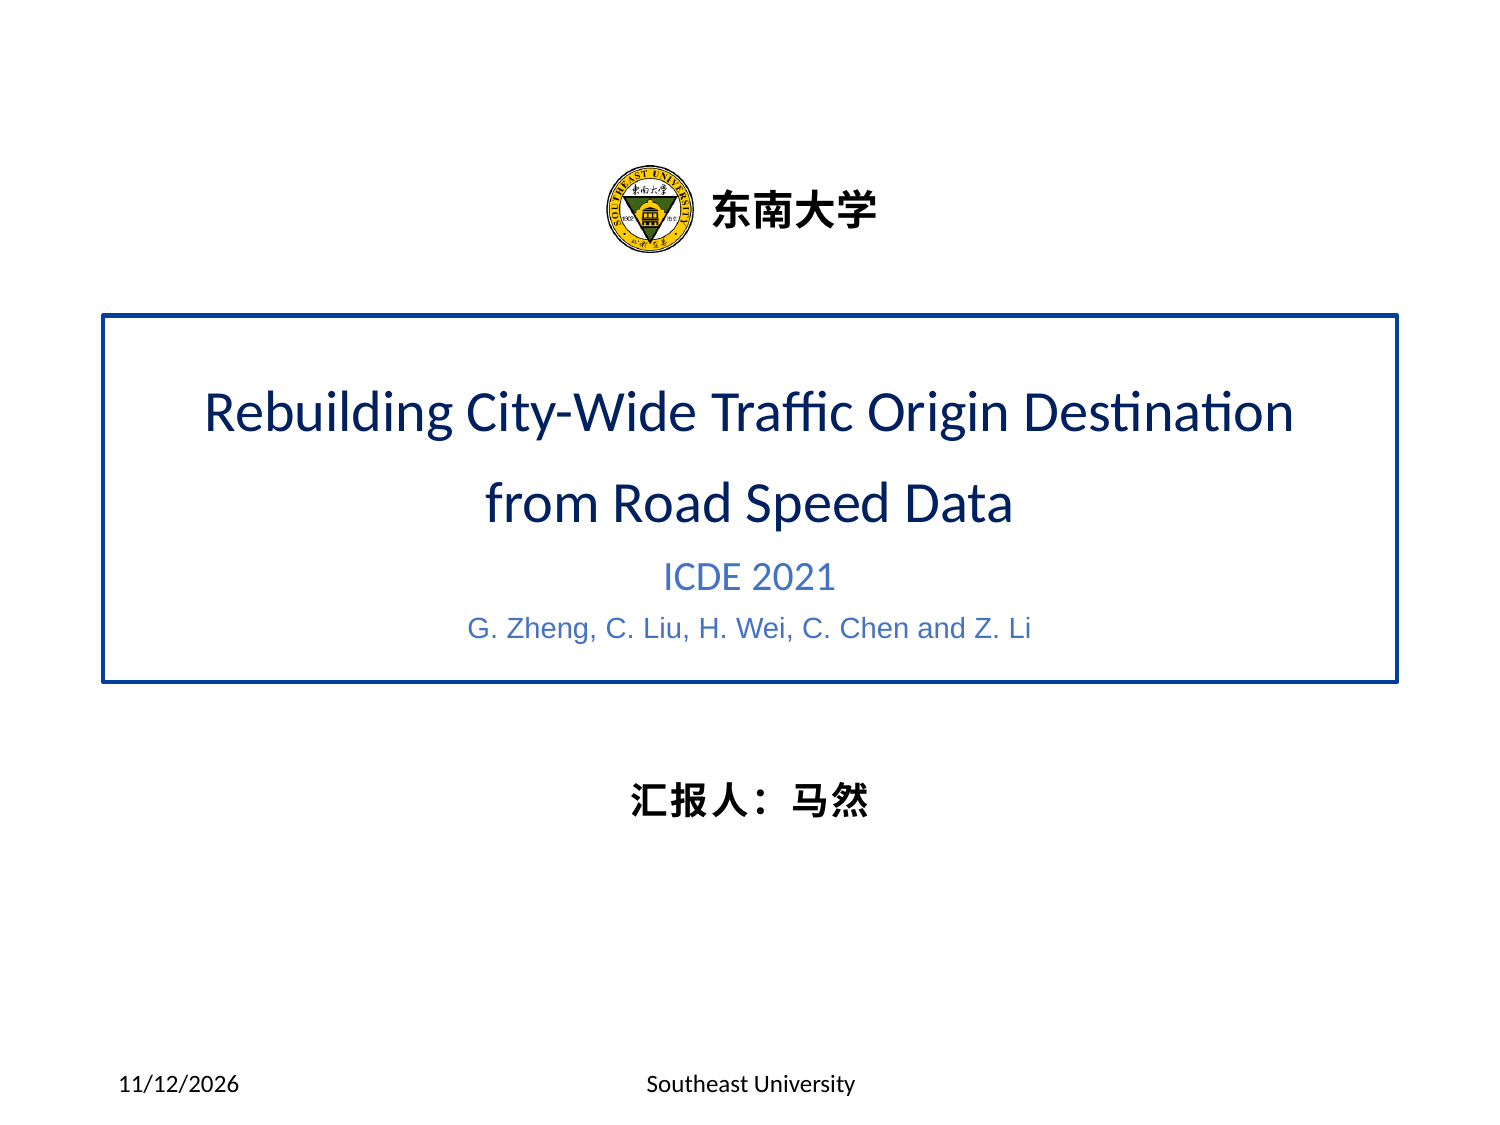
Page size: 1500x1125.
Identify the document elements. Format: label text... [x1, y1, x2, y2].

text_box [606, 165, 894, 253]
text_box 汇报人：马然 [472, 769, 1028, 830]
text_box Rebuilding City-Wide Traffic Origin Destination from Road Speed Data ICDE 2021 G. Zheng, C. Liu, H. Wei, C. Chen and Z. Li [129, 344, 1371, 652]
